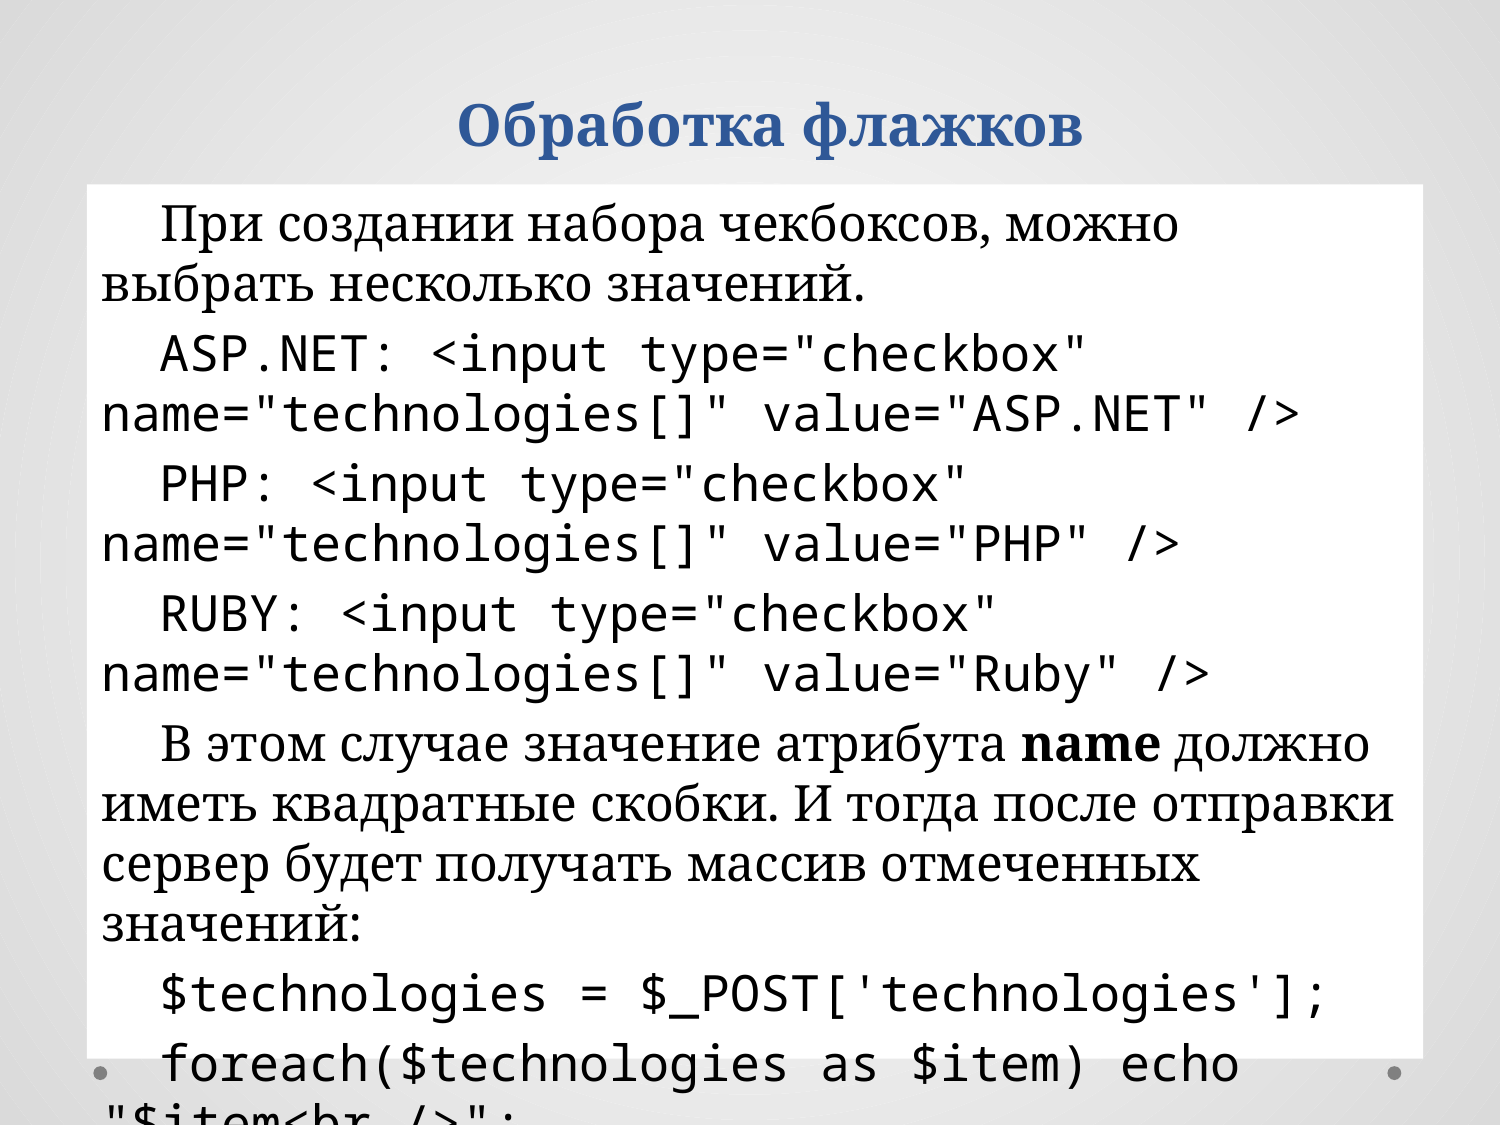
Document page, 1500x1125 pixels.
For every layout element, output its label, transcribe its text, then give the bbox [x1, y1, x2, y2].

text_box Обработка флажков [118, 80, 1424, 166]
text_box При создании набора чекбоксов, можно выбрать несколько значений. ASP.NET: <input type="checkbox" name="technologies[]" value="ASP.NET" /> PHP: <input type="checkbox" name="technologies[]" value="PHP" /> RUBY: <input type="checkbox" name="technologies[]" value="Ruby" /> В этом случае значение атрибута name должно иметь квадратные скобки. И тогда после отправки сервер будет получать массив отмеченных значений: $technologies = $_POST['technologies']; foreach($technologies as $item) echo "$item<br />"; [86, 184, 1424, 1059]
